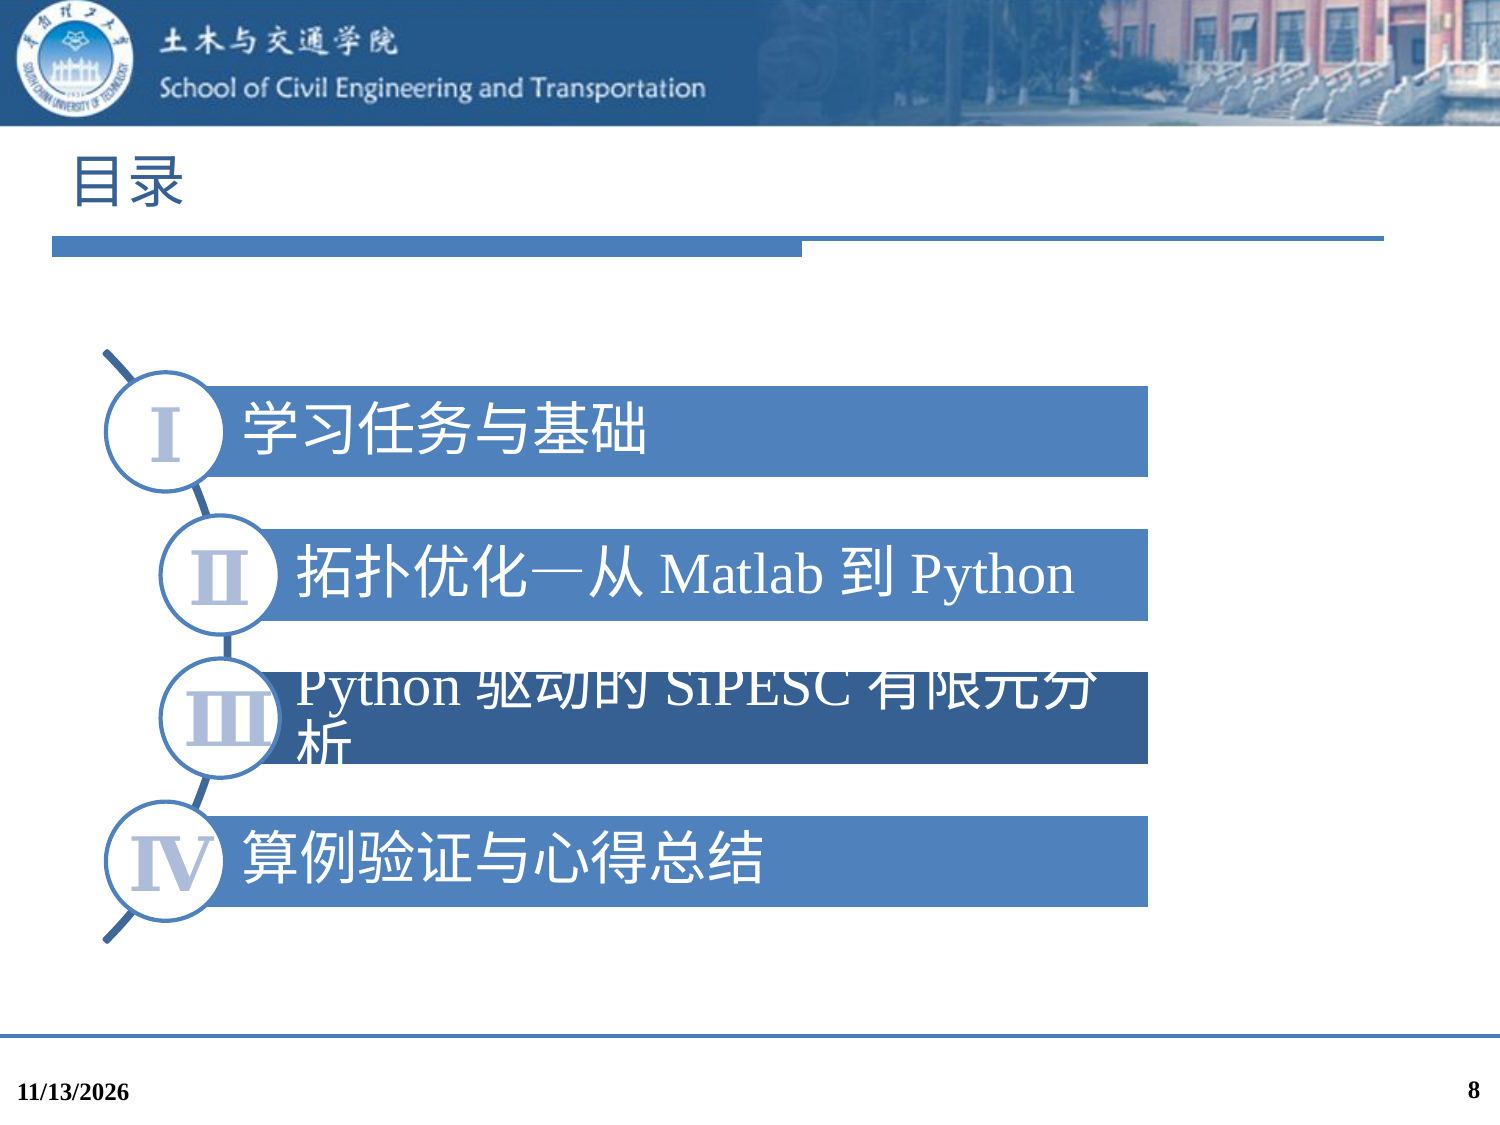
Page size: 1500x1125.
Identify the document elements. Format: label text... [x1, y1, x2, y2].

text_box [94, 336, 1159, 957]
title 目录 [54, 136, 1379, 230]
picture [0, 0, 1500, 128]
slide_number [1, 1060, 227, 1121]
slide_number 8 [1385, 1058, 1496, 1119]
